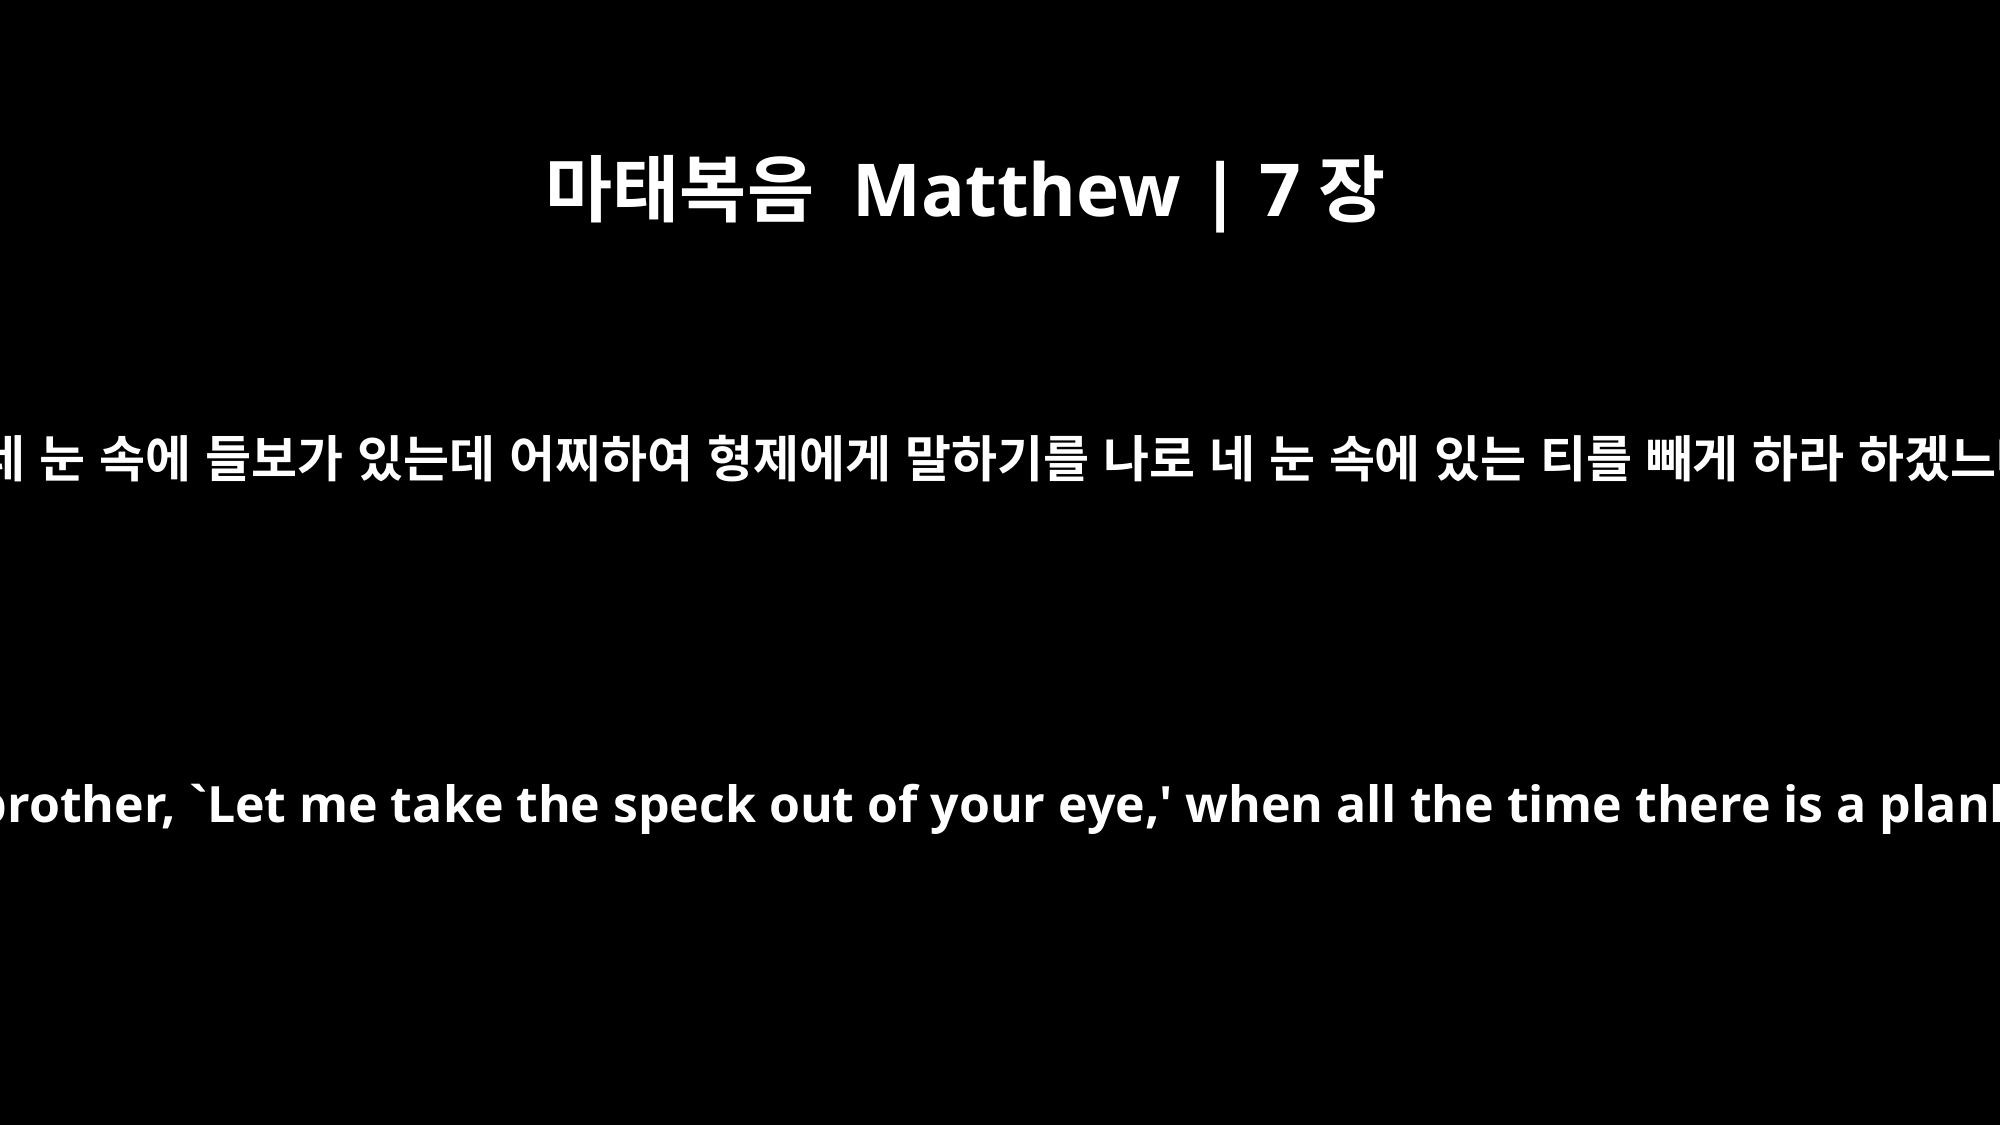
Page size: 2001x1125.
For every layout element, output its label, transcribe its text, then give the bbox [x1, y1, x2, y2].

text_box 4 보라 네 눈 속에 들보가 있는데 어찌하여 형제에게 말하기를 나로 네 눈 속에 있는 티를 빼게 하라 하겠느냐 [0, 359, 2000, 495]
text_box How can you say to your brother, `Let me take the speck out of your eye,' when all the time there is a plank in your own eye? [0, 764, 2000, 840]
text_box 마태복음 Matthew | 7장 [530, 136, 1401, 239]
